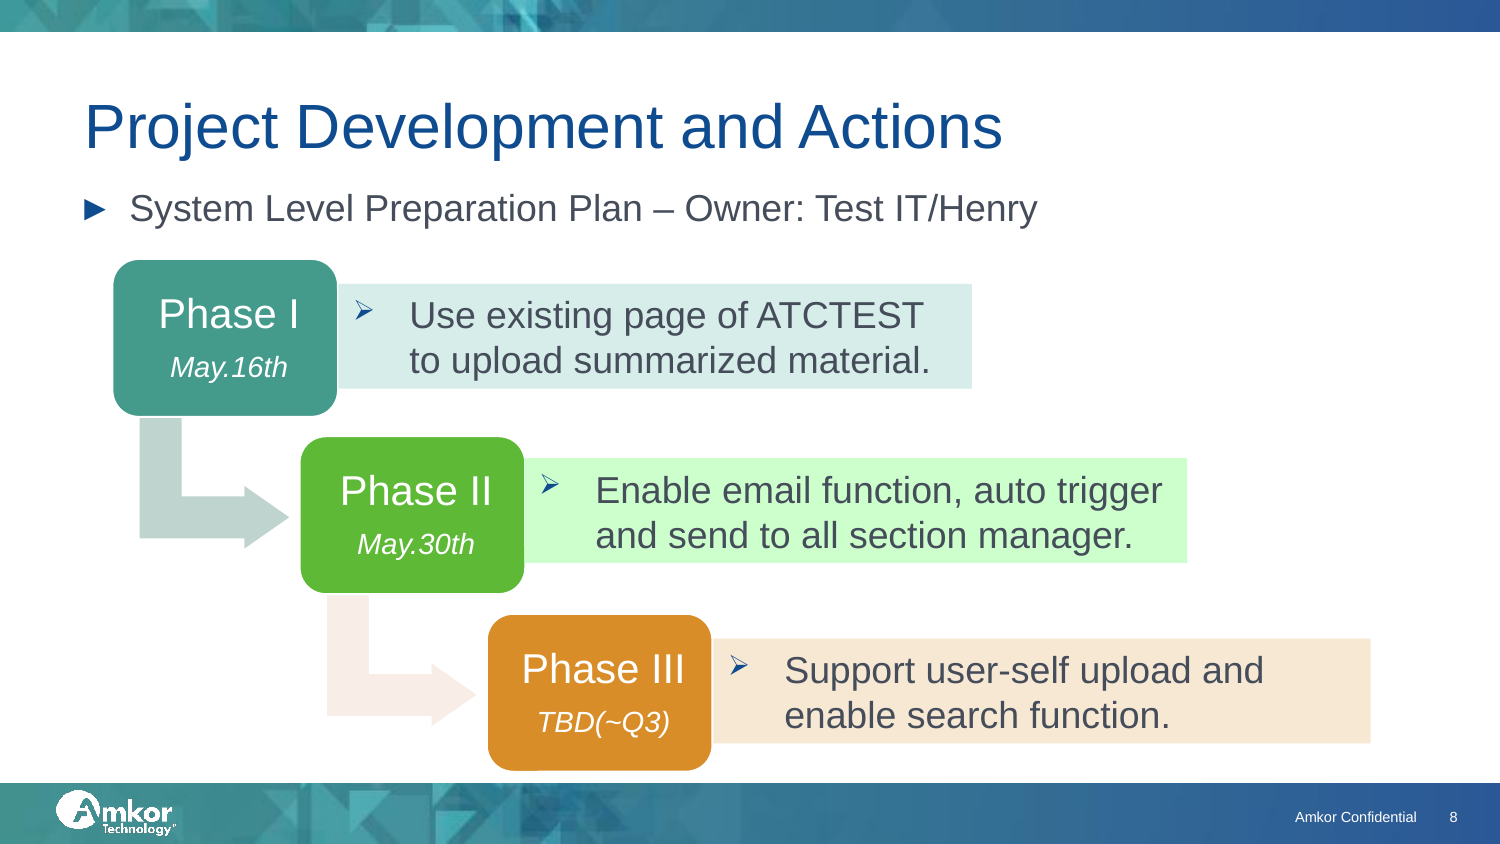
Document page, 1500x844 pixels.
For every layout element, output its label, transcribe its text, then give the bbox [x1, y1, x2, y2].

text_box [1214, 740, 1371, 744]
list System Level Preparation Plan – Owner: Test IT/Henry [69, 176, 1426, 740]
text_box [10, 258, 1214, 778]
picture [0, 783, 1500, 844]
title Project Development and Actions [69, 38, 1426, 170]
picture [0, 0, 1500, 32]
